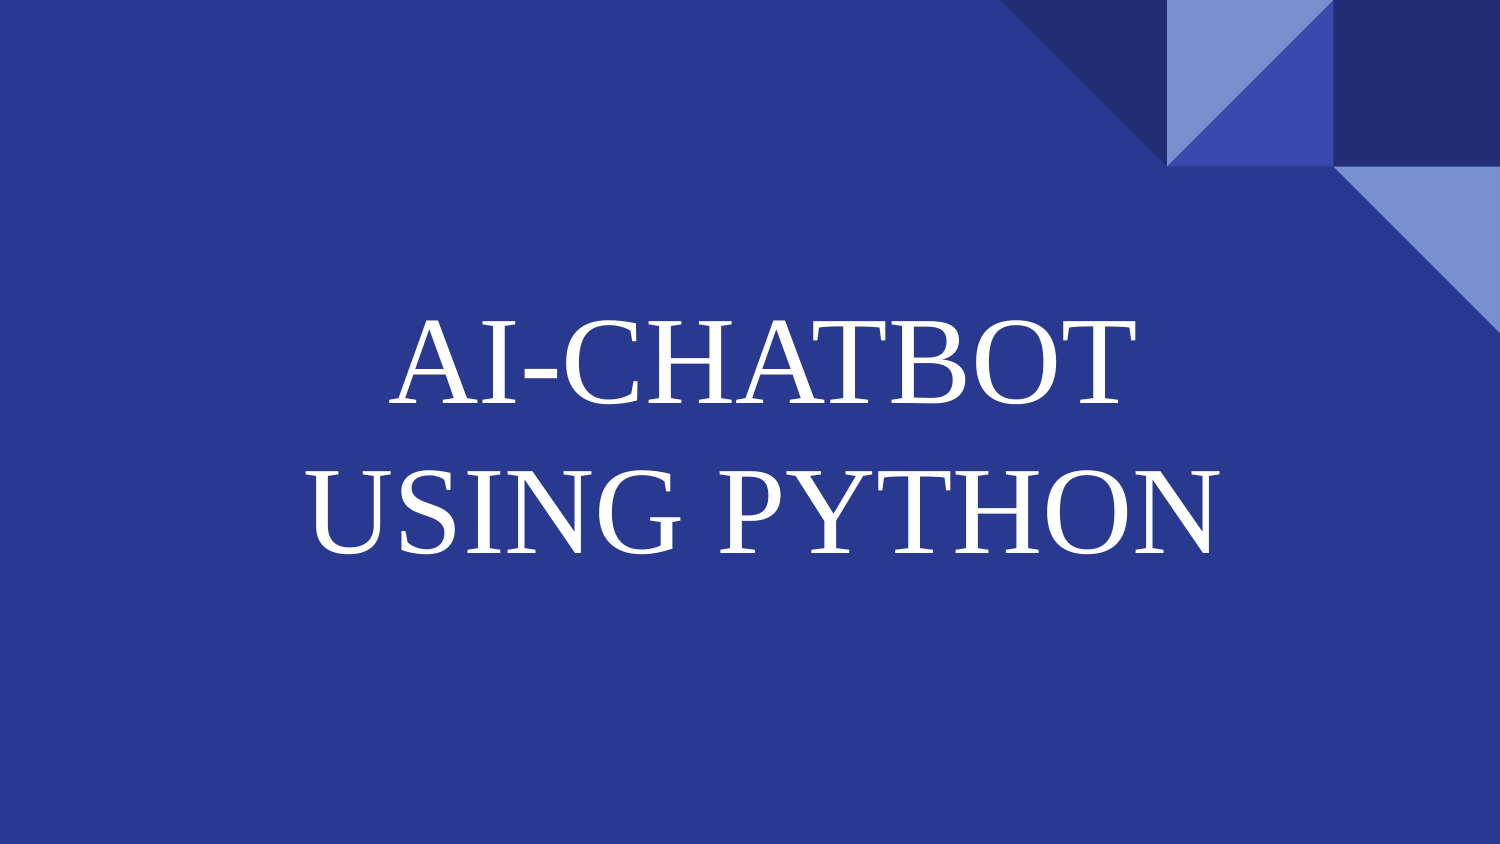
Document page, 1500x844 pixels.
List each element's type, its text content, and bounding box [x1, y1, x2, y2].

title AI-CHATBOT USING PYTHON [88, 287, 1438, 594]
